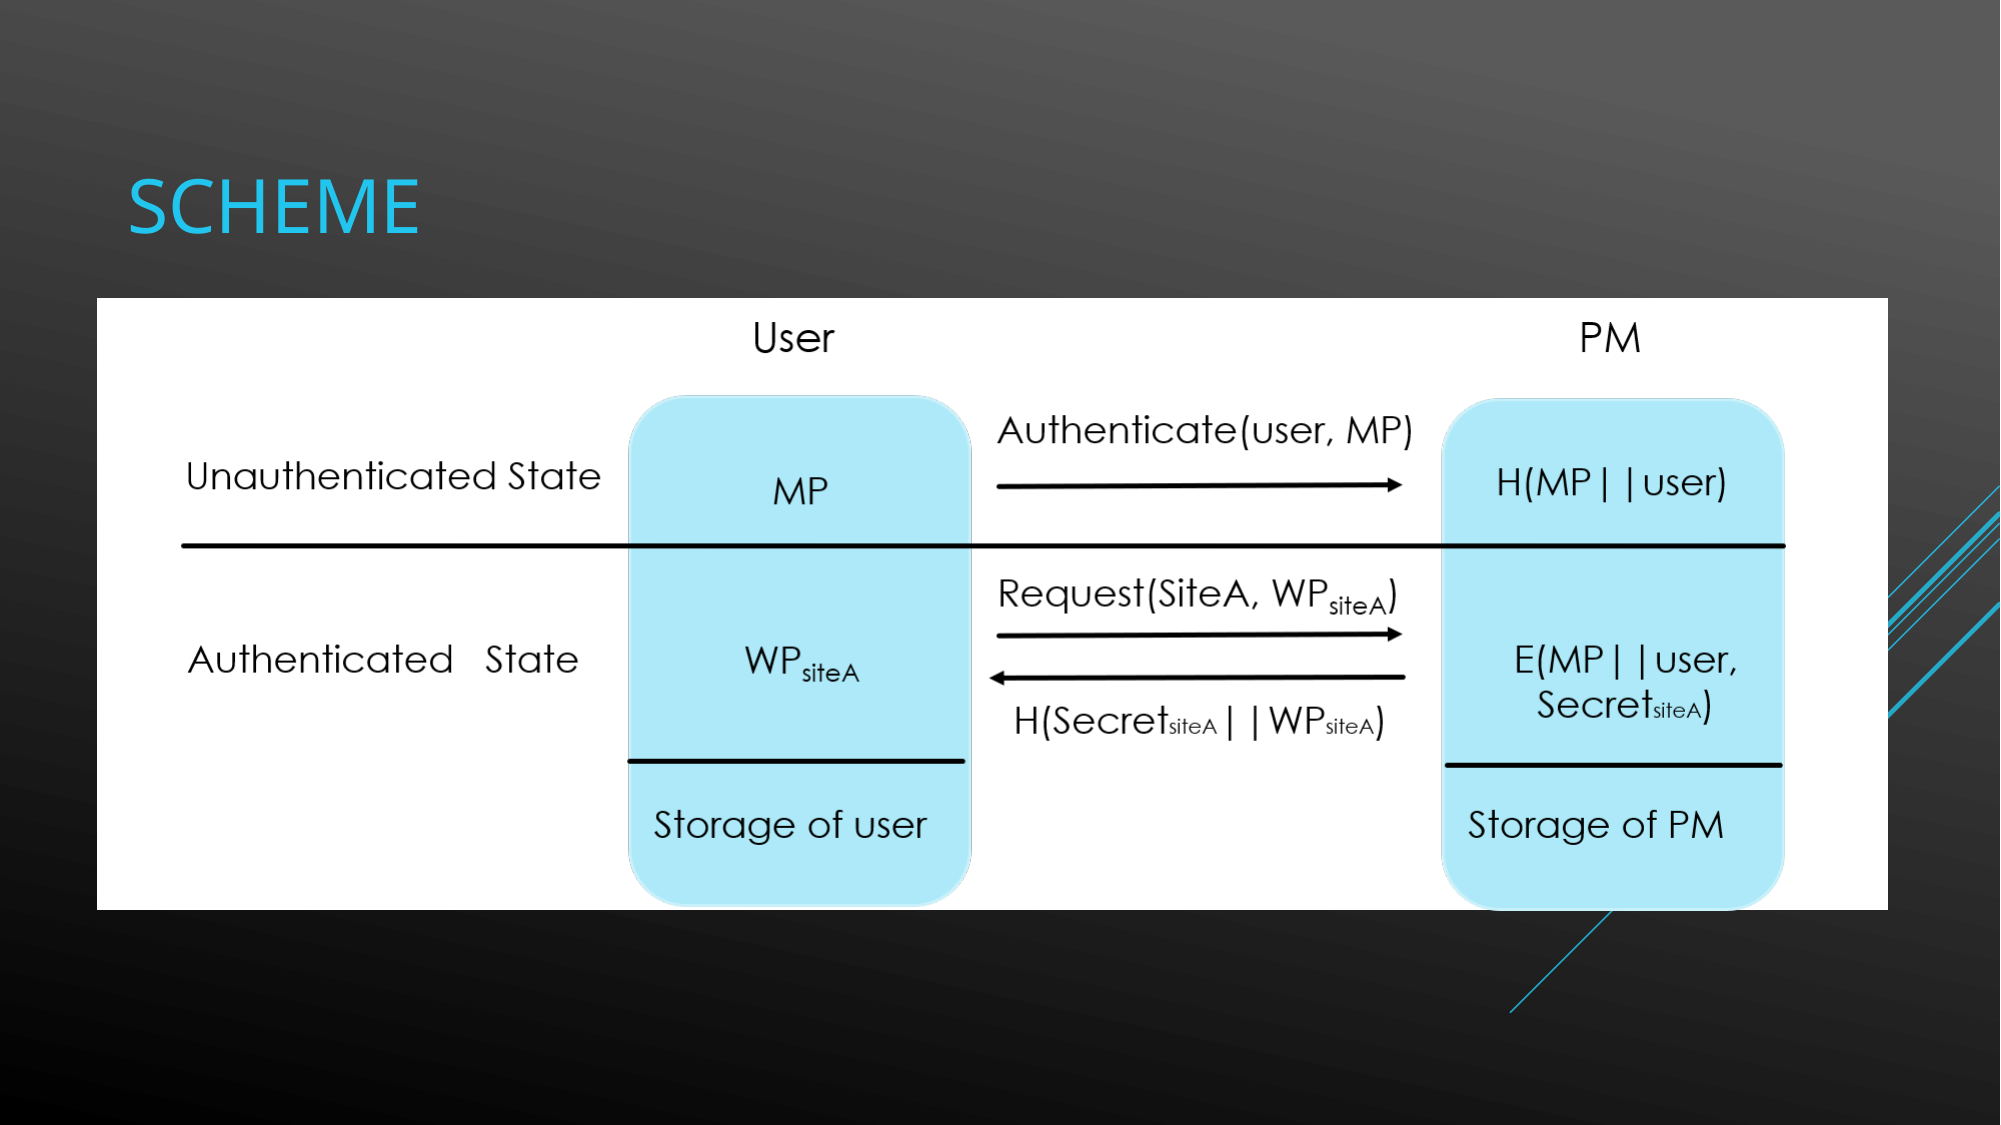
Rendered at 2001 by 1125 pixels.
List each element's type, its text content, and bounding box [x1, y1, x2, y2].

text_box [1510, 485, 2000, 1013]
picture [96, 297, 1888, 911]
text_box [0, 0, 2000, 1125]
text_box Scheme [112, 79, 1513, 297]
